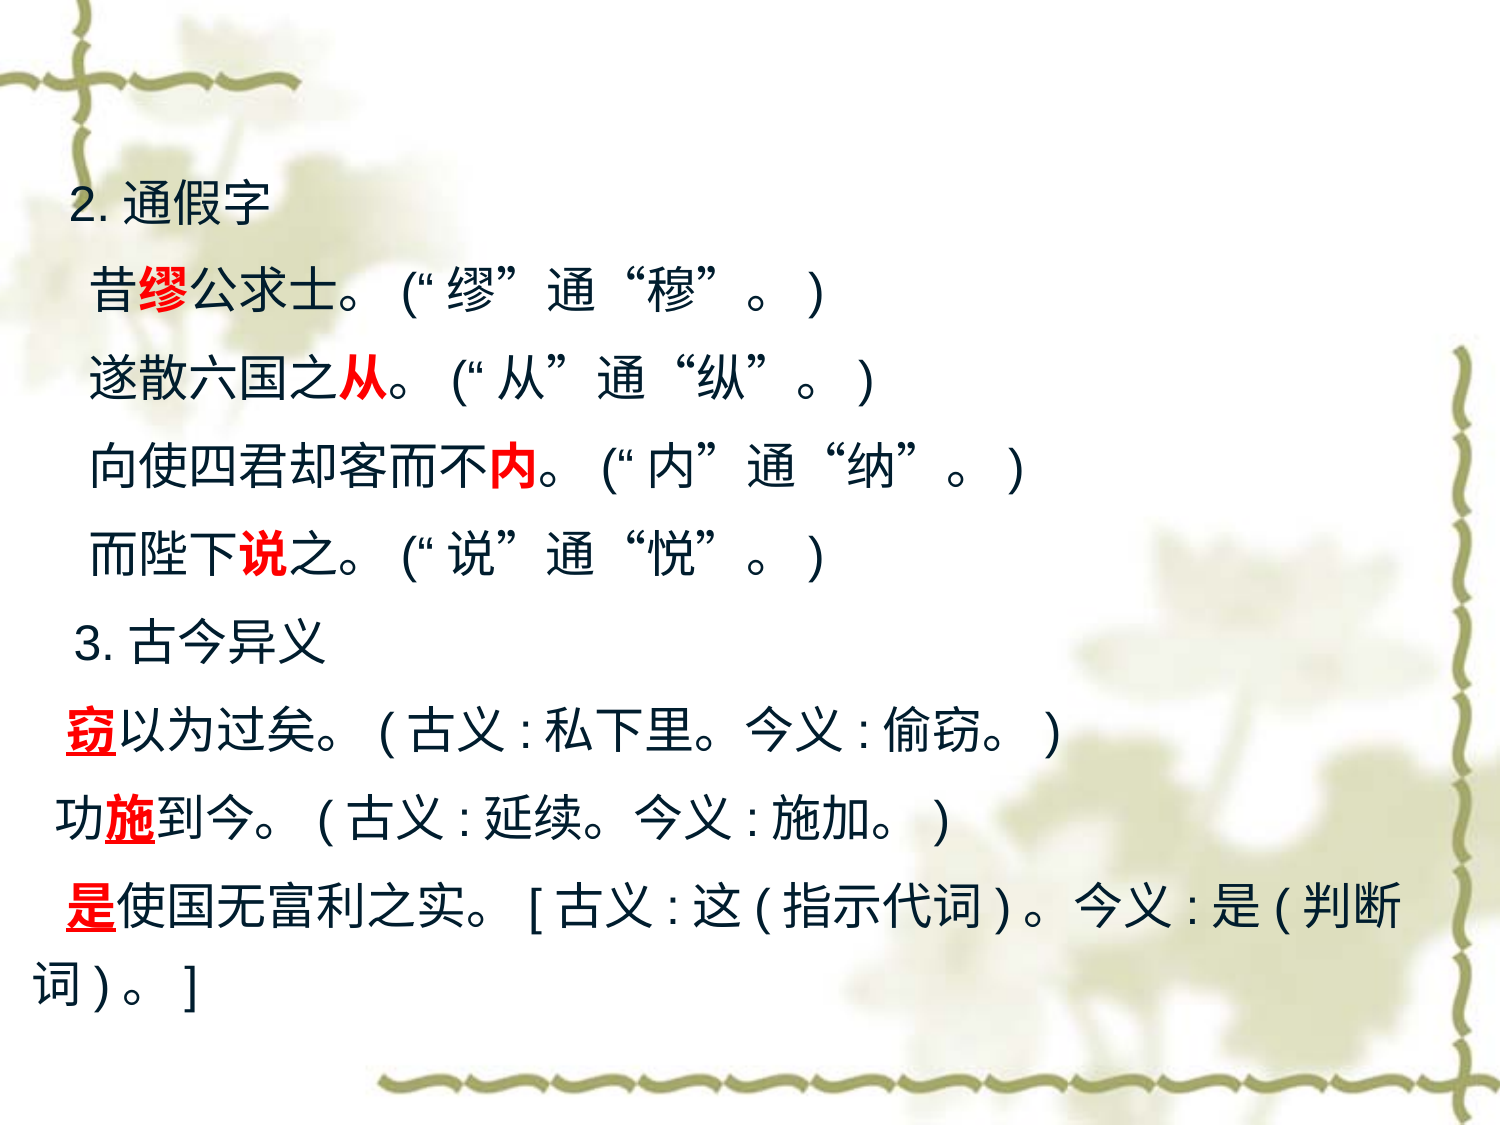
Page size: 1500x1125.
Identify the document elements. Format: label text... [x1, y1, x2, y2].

picture [0, 0, 1500, 1125]
list 2.通假字 昔缪公求士。(“缪”通“穆”。) 遂散六国之从。(“从”通“纵”。) 向使四君却客而不内。(“内”通“纳”。) 而陛下说之。(“说”通“悦”。) 3.古今异义 窃以为过矣。(古义:私下里。今义:偷窃。) 功施到今。(古义:延续。今义:施加。) 是使国无富利之实。[古义:这(指示代词)。今义:是(判断词)。] [16, 85, 1419, 724]
